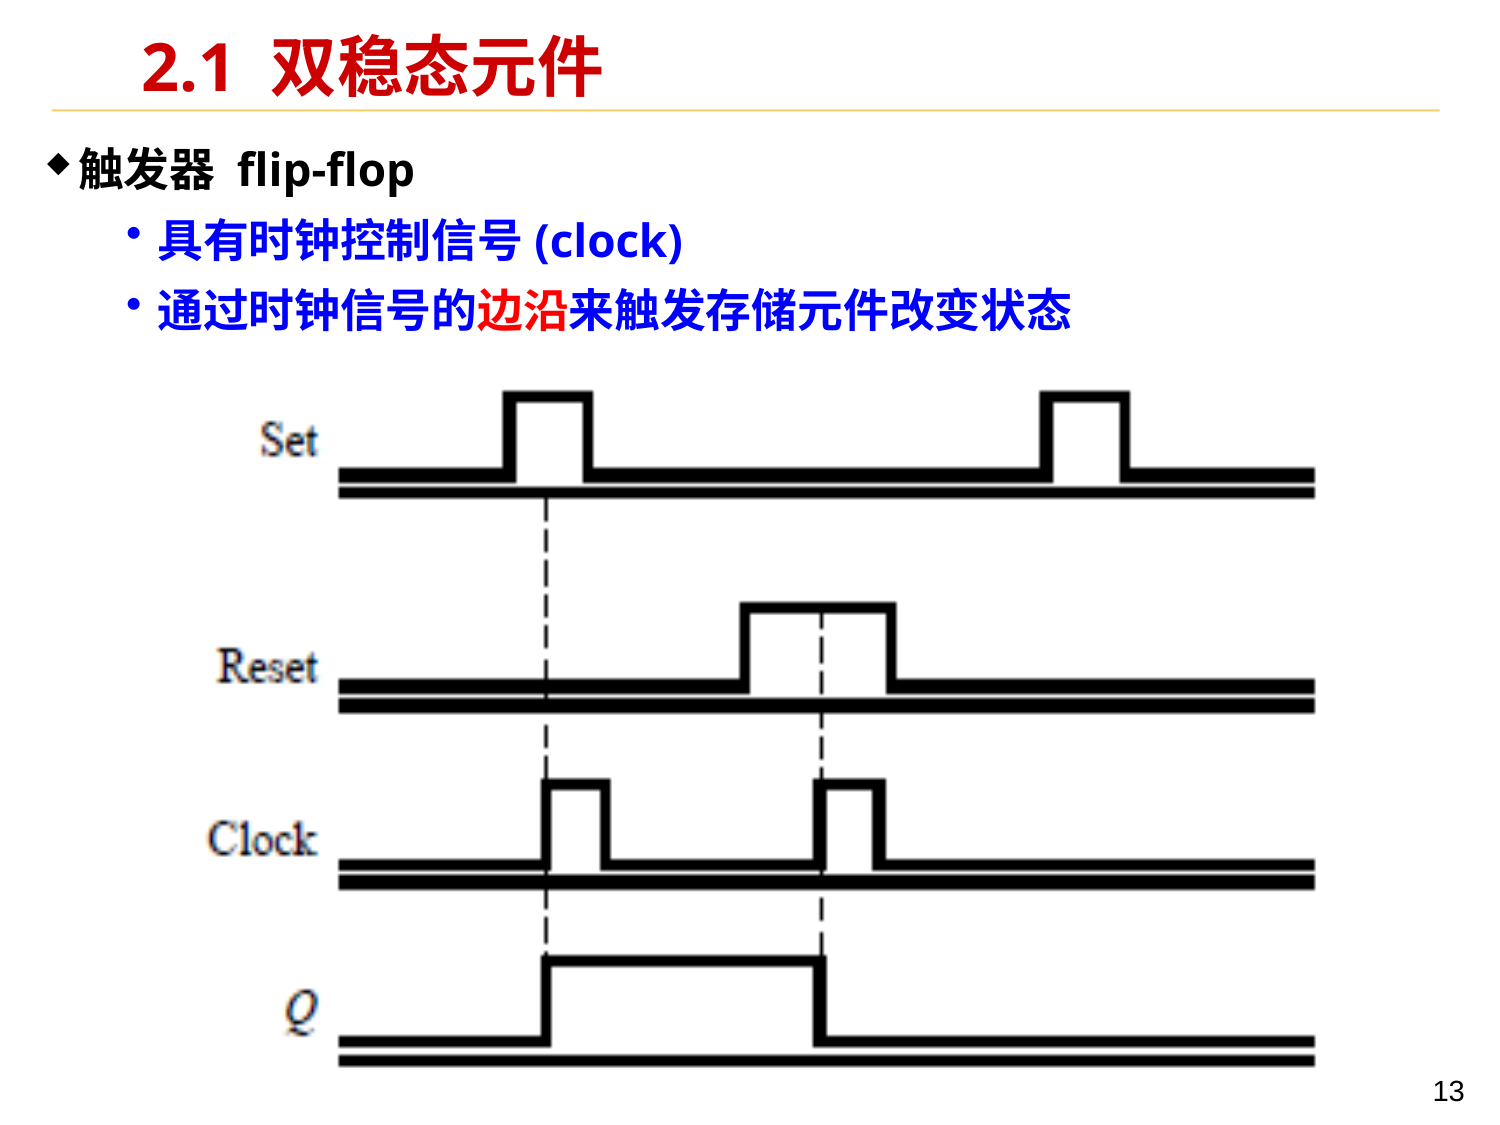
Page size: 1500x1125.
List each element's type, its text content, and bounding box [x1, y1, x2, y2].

picture [182, 354, 1337, 1091]
list 触发器 flip-flop 具有时钟控制信号(clock) 通过时钟信号的边沿来触发存储元件改变状态 [34, 125, 1460, 340]
slide_number 13 [1417, 1064, 1500, 1120]
title 2.1 双稳态元件 [131, 31, 1128, 110]
